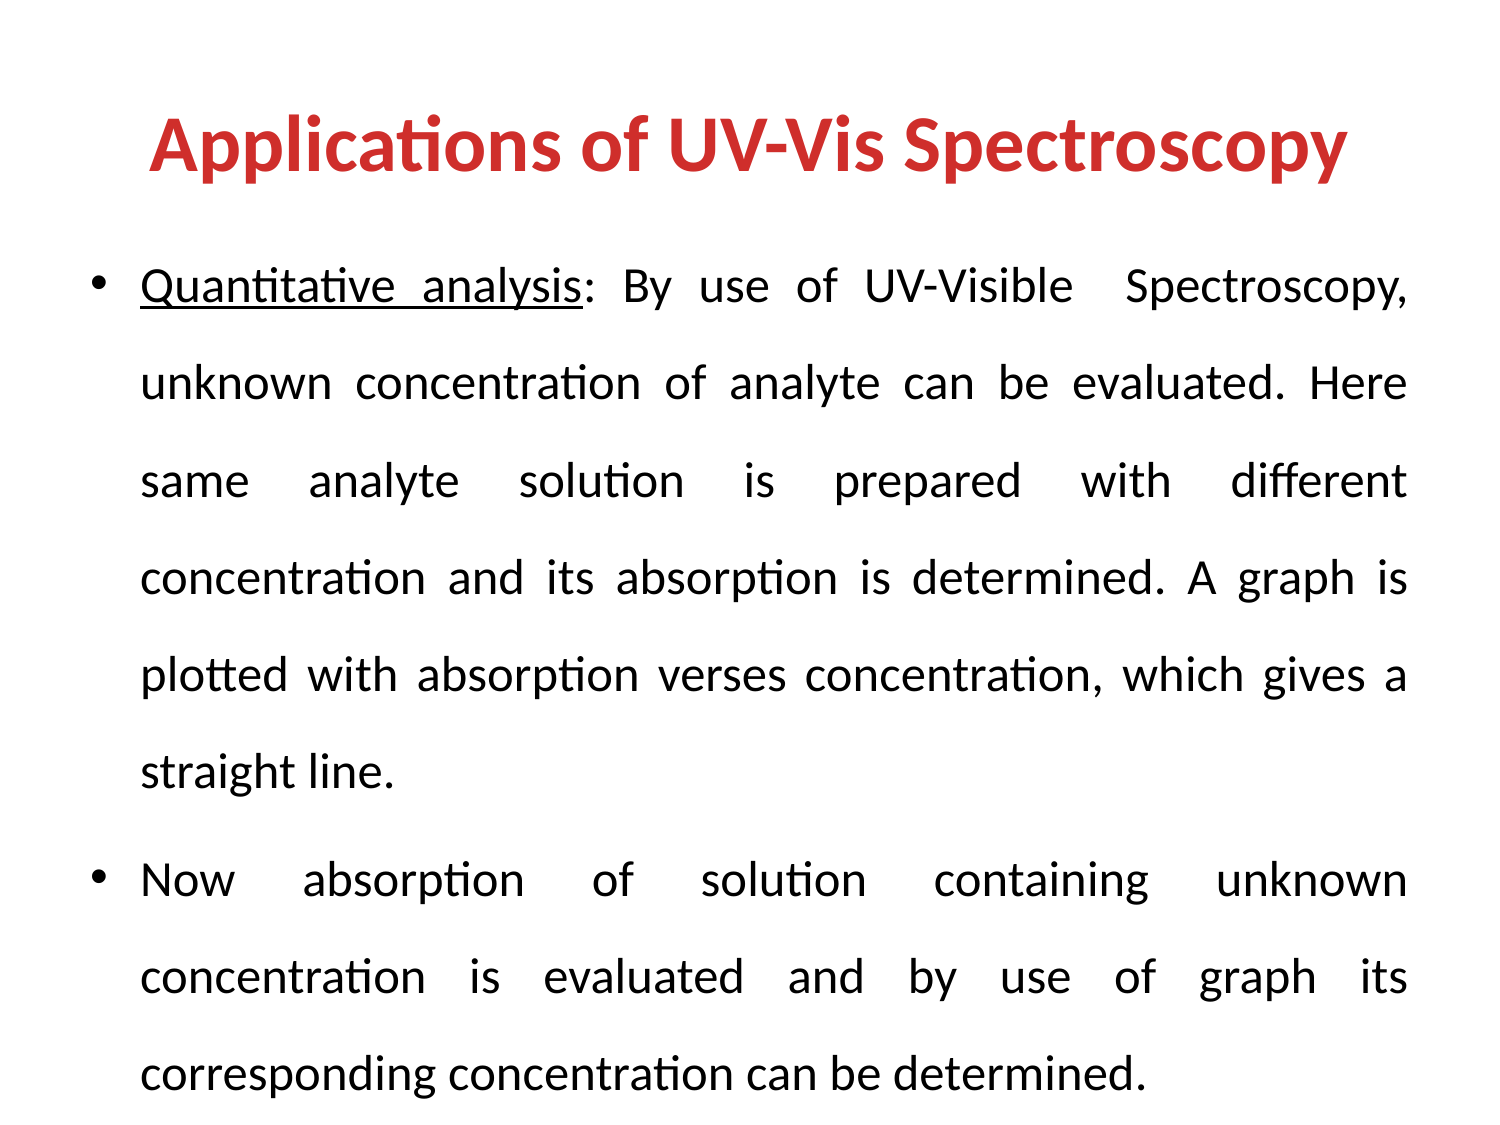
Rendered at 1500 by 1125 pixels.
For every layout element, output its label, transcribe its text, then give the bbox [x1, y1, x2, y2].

title Applications of UV-Vis Spectroscopy [75, 45, 1425, 208]
list Quantitative analysis: By use of UV-Visible Spectroscopy, unknown concentration of analyte can be evaluated. Here same analyte solution is prepared with different concentration and its absorption is determined. A graph is plotted with absorption verses concentration, which gives a straight line. Now absorption of solution containing unknown concentration is evaluated and by use of graph its corresponding concentration can be determined. [75, 208, 1425, 1125]
